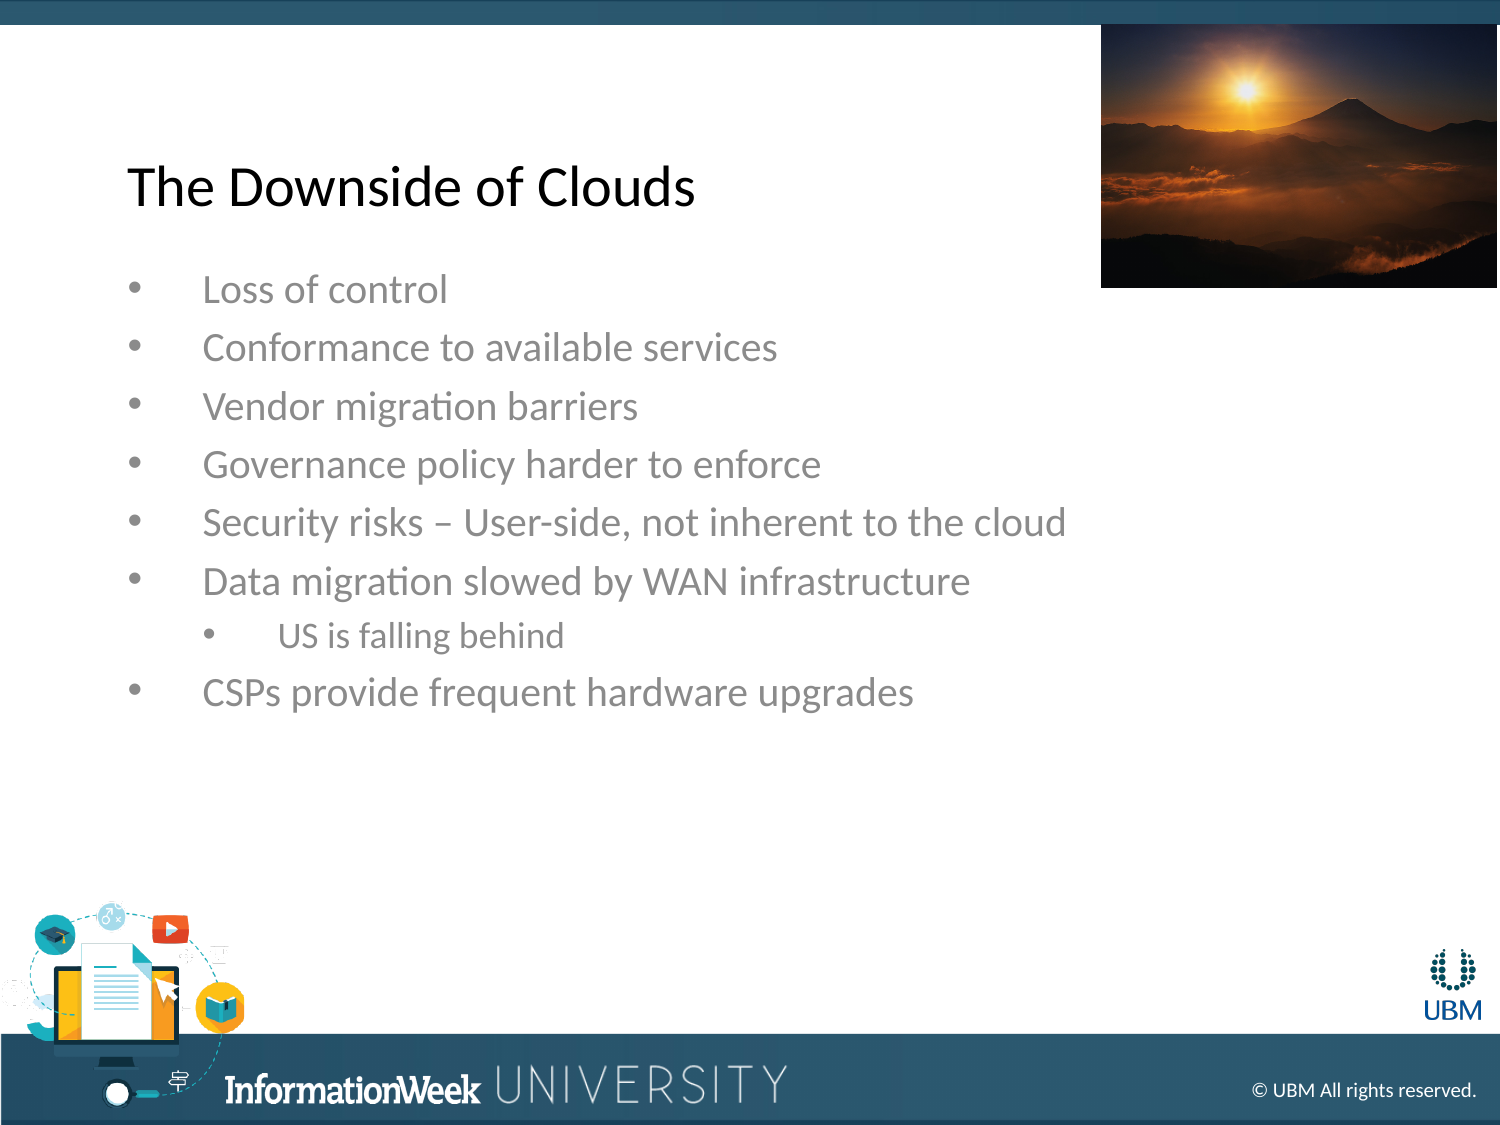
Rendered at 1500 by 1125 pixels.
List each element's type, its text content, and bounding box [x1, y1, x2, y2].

picture [0, 899, 1500, 1125]
title The Downside of Clouds [112, 126, 1096, 240]
picture [1425, 948, 1482, 1020]
subtitle Loss of control Conformance to available services Vendor migration barriers Governance policy harder to enforce Security risks – User-side, not inherent to the cloud Data migration slowed by WAN infrastructure US is falling behind CSPs provide frequent hardware upgrades [112, 254, 1481, 779]
picture [0, 0, 1500, 288]
